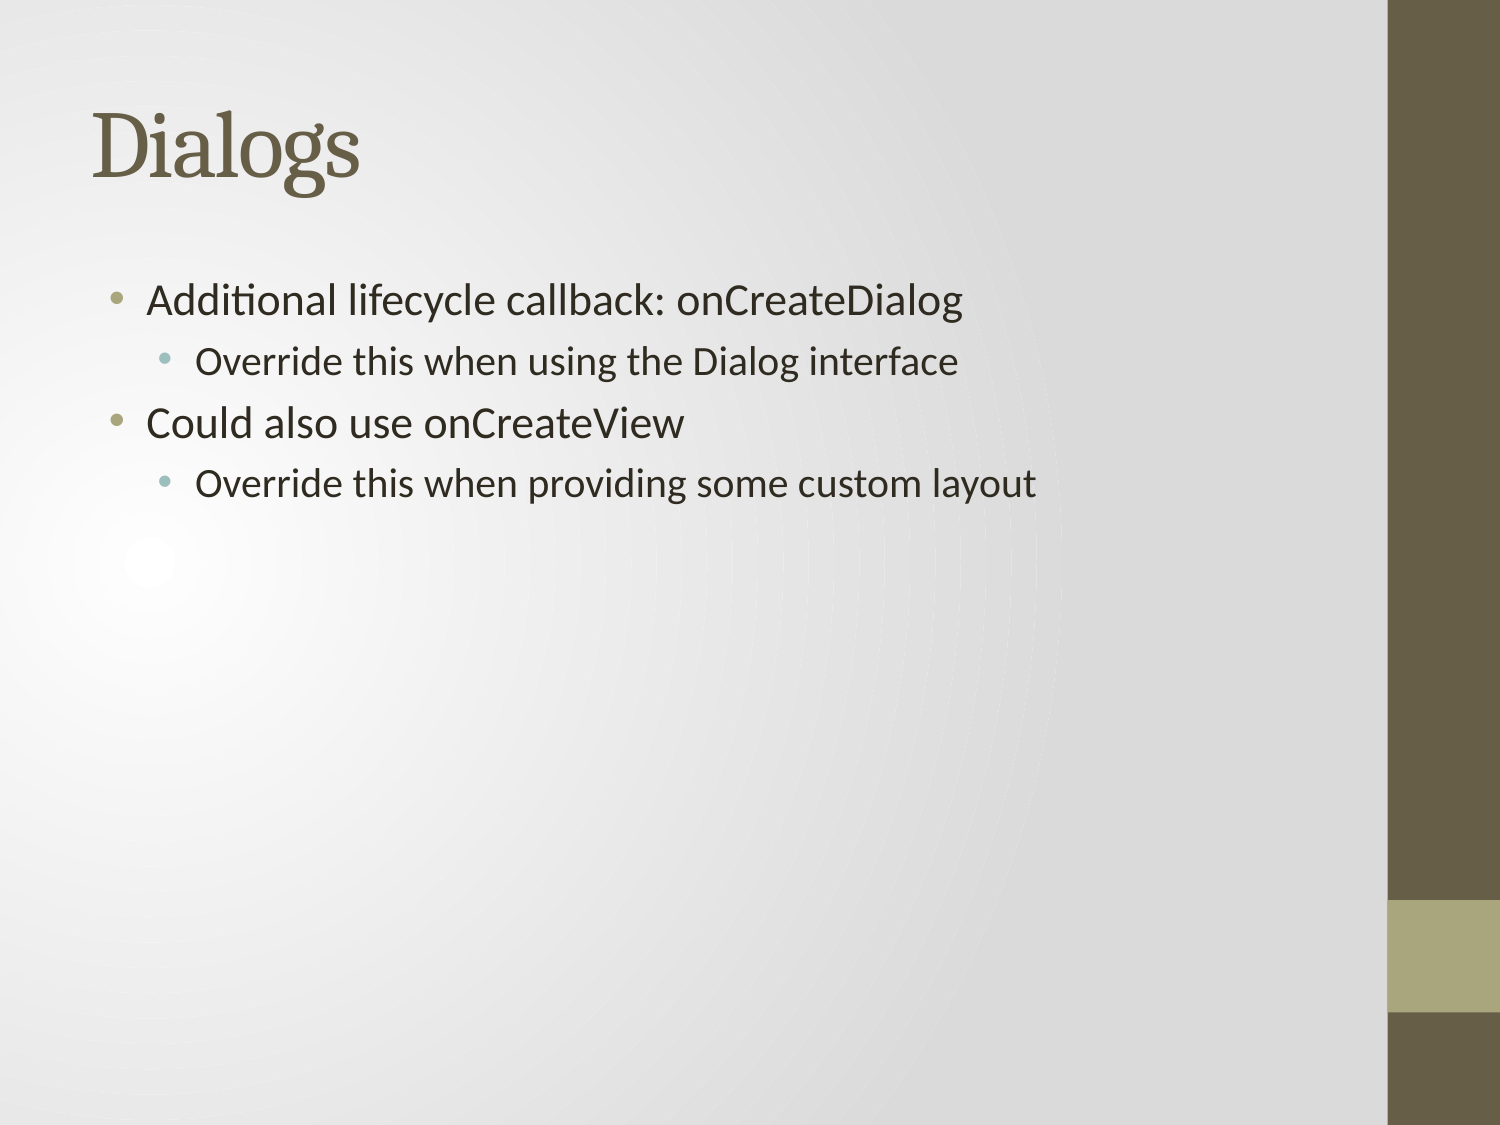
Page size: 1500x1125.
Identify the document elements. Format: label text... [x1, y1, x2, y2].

title Dialogs [75, 45, 1325, 233]
list Additional lifecycle callback: onCreateDialog Override this when using the Dialog interface Could also use onCreateView Override this when providing some custom layout [75, 262, 1325, 1050]
